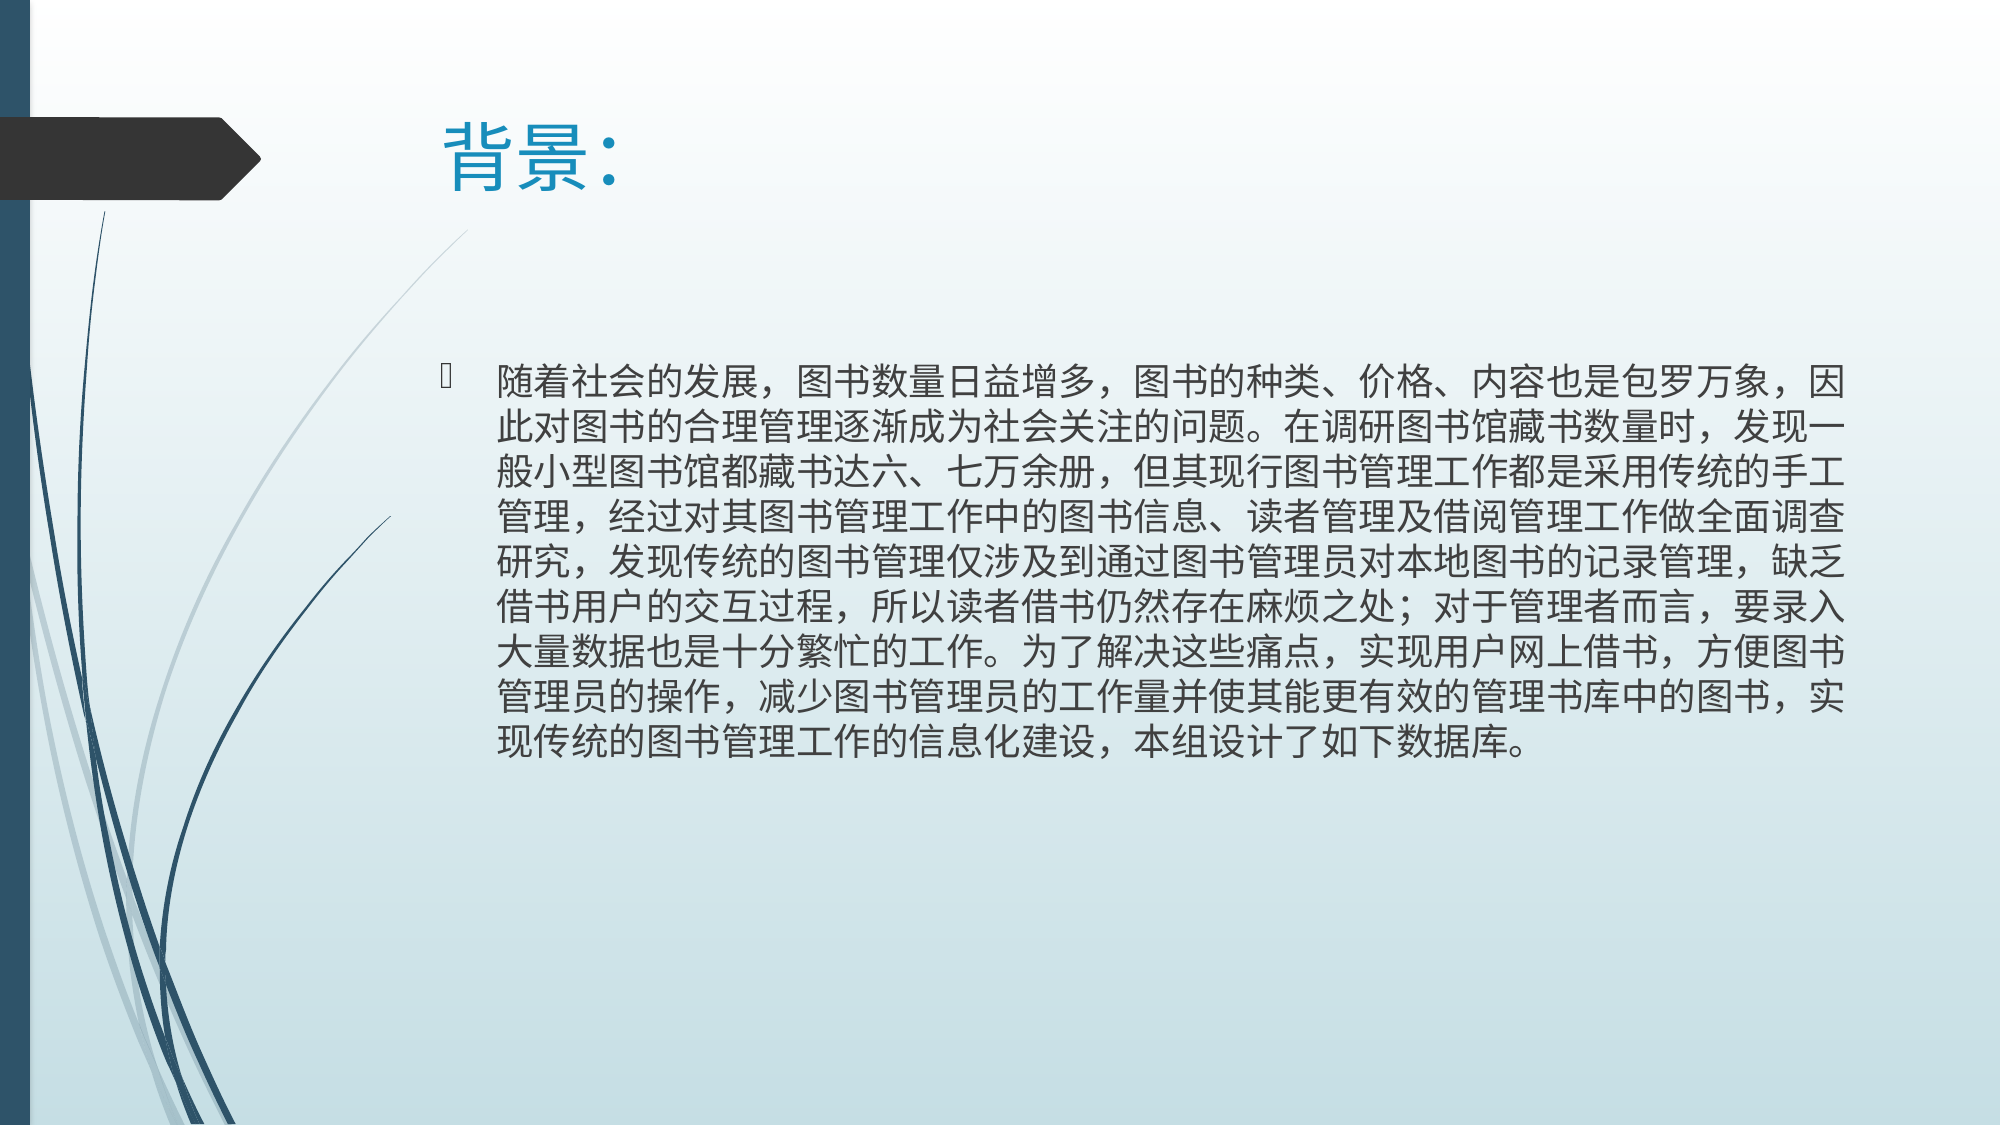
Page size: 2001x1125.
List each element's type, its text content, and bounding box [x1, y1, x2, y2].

list 随着社会的发展，图书数量日益增多，图书的种类、价格、内容也是包罗万象，因此对图书的合理管理逐渐成为社会关注的问题。在调研图书馆藏书数量时，发现一般小型图书馆都藏书达六、七万余册，但其现行图书管理工作都是采用传统的手工管理，经过对其图书管理工作中的图书信息、读者管理及借阅管理工作做全面调查研究，发现传统的图书管理仅涉及到通过图书管理员对本地图书的记录管理，缺乏借书用户的交互过程，所以读者借书仍然存在麻烦之处；对于管理者而言，要录入大量数据也是十分繁忙的工作。为了解决这些痛点，实现用户网上借书，方便图书管理员的操作，减少图书管理员的工作量并使其能更有效的管理书库中的图书，实现传统的图书管理工作的信息化建设，本组设计了如下数据库。 [424, 350, 1888, 970]
title 背景： [425, 102, 1888, 313]
